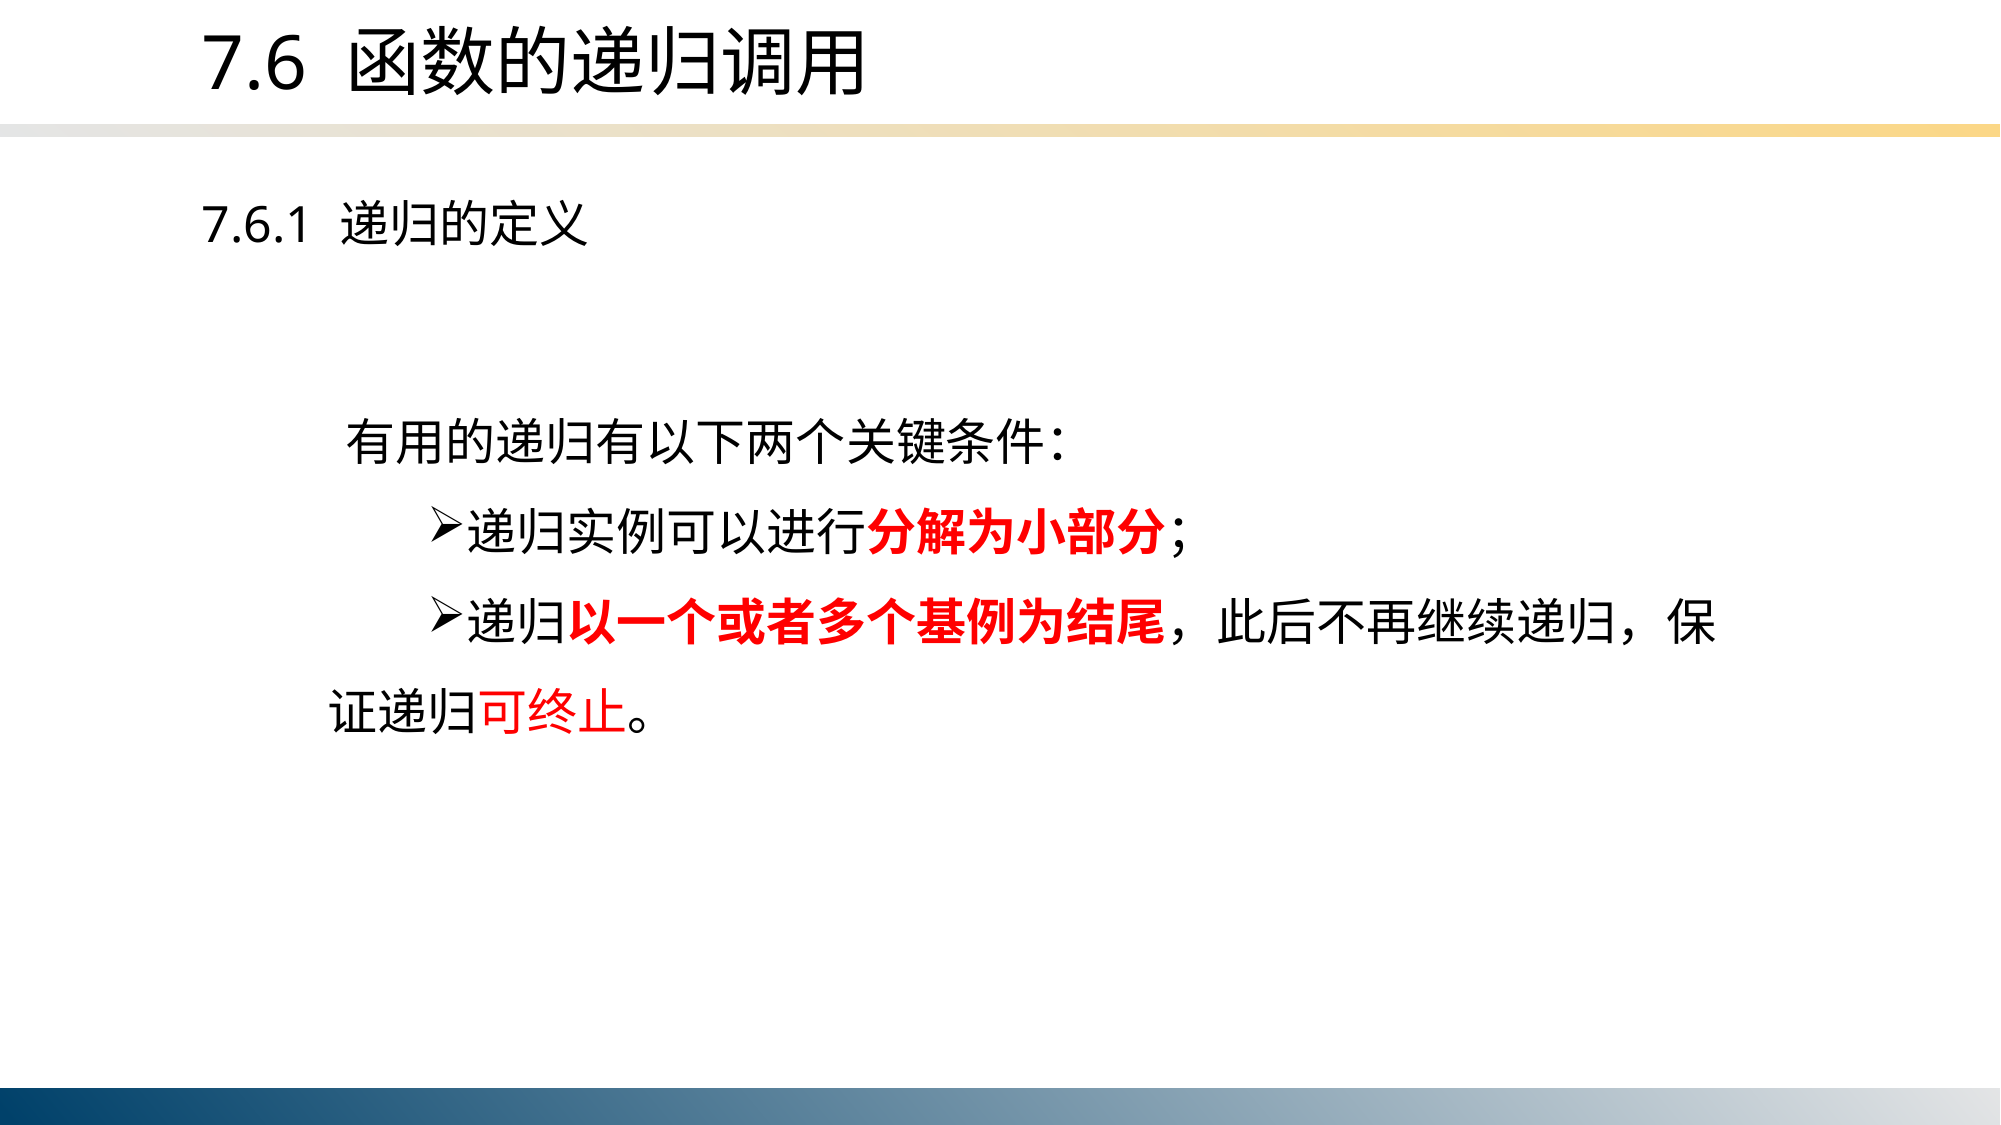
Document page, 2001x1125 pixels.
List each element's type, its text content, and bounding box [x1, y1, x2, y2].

text_box 有用的递归有以下两个关键条件： 递归实例可以进行分解为小部分； 递归以一个或者多个基例为结尾，此后不再继续递归，保证递归可终止。 [256, 373, 1744, 748]
text_box 7.6 函数的递归调用 [186, 7, 1106, 113]
text_box 7.6.1 递归的定义 [186, 184, 713, 260]
